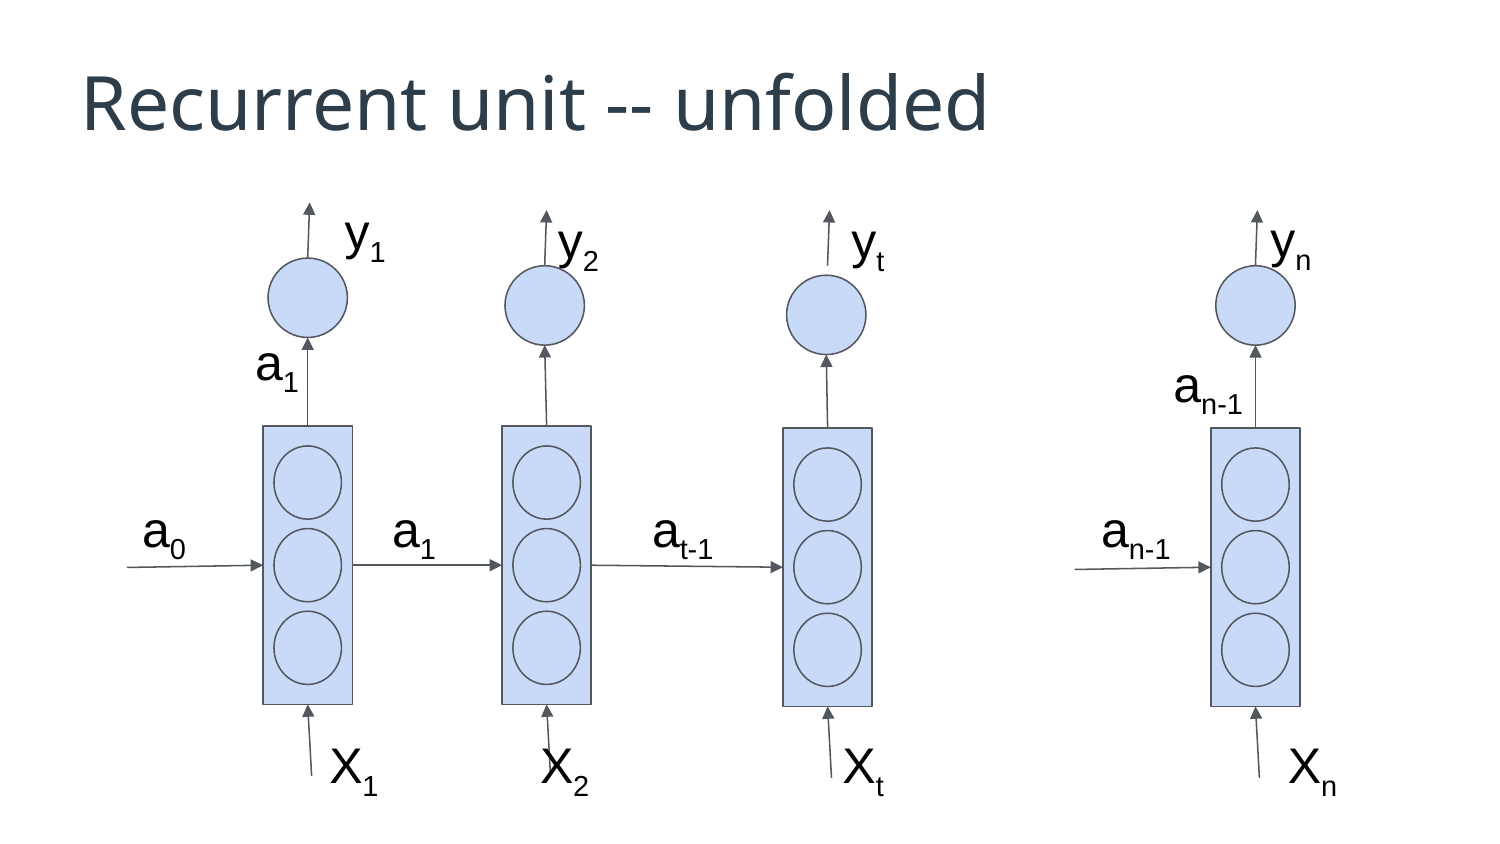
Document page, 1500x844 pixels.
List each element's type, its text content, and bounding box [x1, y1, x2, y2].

text_box [267, 258, 348, 331]
text_box a1 [377, 482, 467, 556]
text_box [1210, 428, 1301, 707]
text_box X1 [314, 718, 404, 792]
text_box at-1 [637, 482, 739, 556]
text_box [1255, 706, 1260, 779]
text_box [786, 275, 866, 355]
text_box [307, 704, 312, 777]
text_box y2 [542, 193, 633, 267]
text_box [126, 564, 264, 568]
text_box [1221, 613, 1290, 687]
text_box [782, 428, 873, 707]
text_box [1221, 530, 1290, 604]
text_box [512, 611, 581, 685]
text_box Xt [827, 718, 917, 792]
text_box [273, 611, 342, 685]
text_box yt [836, 193, 926, 267]
text_box [263, 426, 353, 705]
text_box a0 [127, 482, 217, 556]
text_box [1215, 266, 1296, 341]
text_box [793, 530, 862, 604]
text_box [504, 266, 585, 346]
text_box [512, 445, 581, 520]
title Recurrent unit -- unfolded [75, 50, 1425, 148]
text_box an-1 [1085, 482, 1201, 556]
text_box yn [1255, 192, 1345, 266]
text_box [512, 528, 581, 602]
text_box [591, 564, 784, 568]
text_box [1074, 566, 1212, 570]
text_box y1 [329, 184, 419, 258]
text_box [273, 528, 342, 602]
text_box [793, 613, 862, 687]
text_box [827, 706, 832, 779]
text_box [793, 447, 862, 522]
text_box Xn [1272, 718, 1363, 792]
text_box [546, 704, 551, 777]
text_box an-1 [1158, 337, 1273, 411]
text_box X2 [524, 718, 615, 792]
text_box [273, 445, 342, 520]
text_box [1221, 447, 1290, 522]
text_box a1 [240, 315, 330, 389]
text_box [501, 426, 592, 705]
